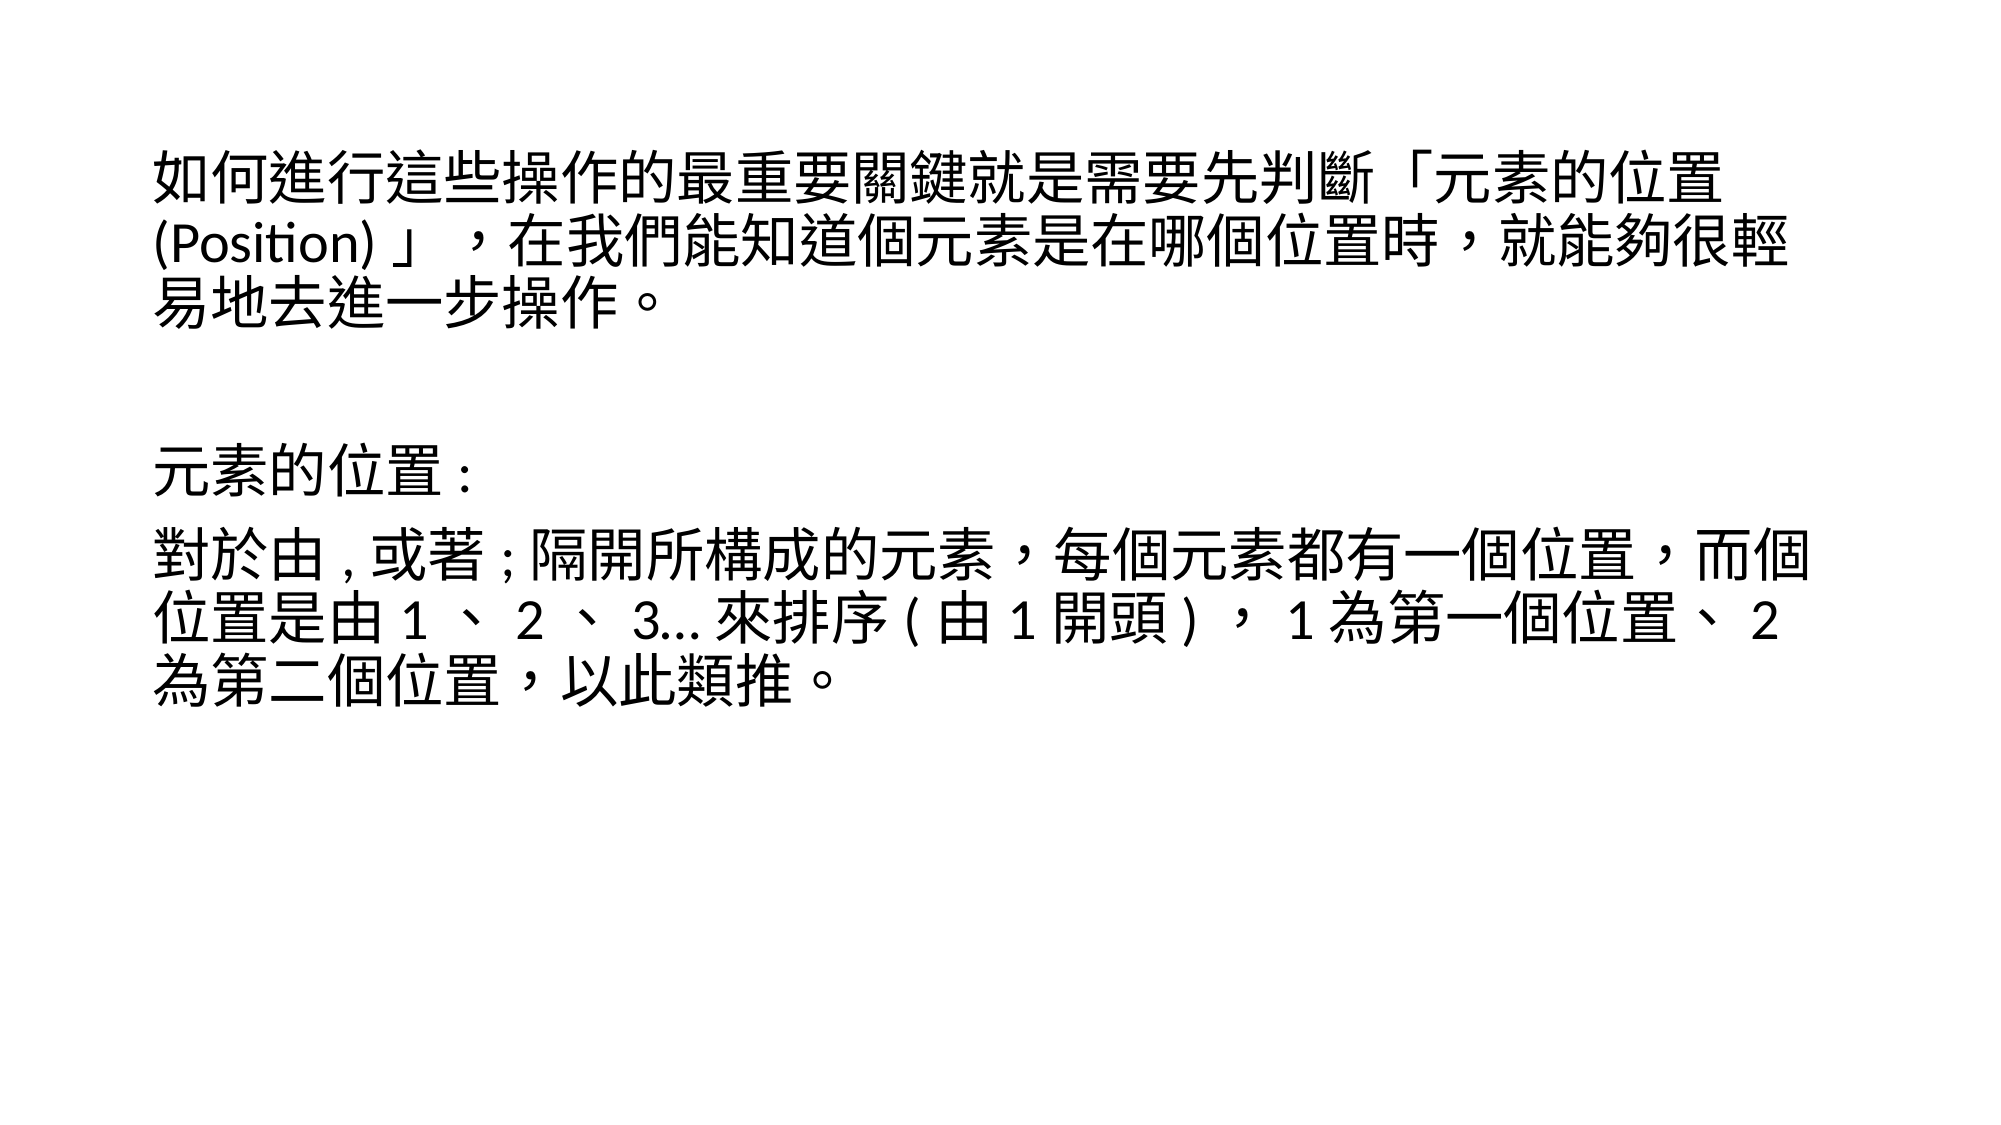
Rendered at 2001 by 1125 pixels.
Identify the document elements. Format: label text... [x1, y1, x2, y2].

list 如何進行這些操作的最重要關鍵就是需要先判斷「元素的位置(Position)」，在我們能知道個元素是在哪個位置時，就能夠很輕易地去進一步操作。 元素的位置: 對於由,或著;隔開所構成的元素，每個元素都有一個位置，而個位置是由1、2、3…來排序(由1開頭)，1為第一個位置、2為第二個位置，以此類推。 [137, 141, 1863, 856]
